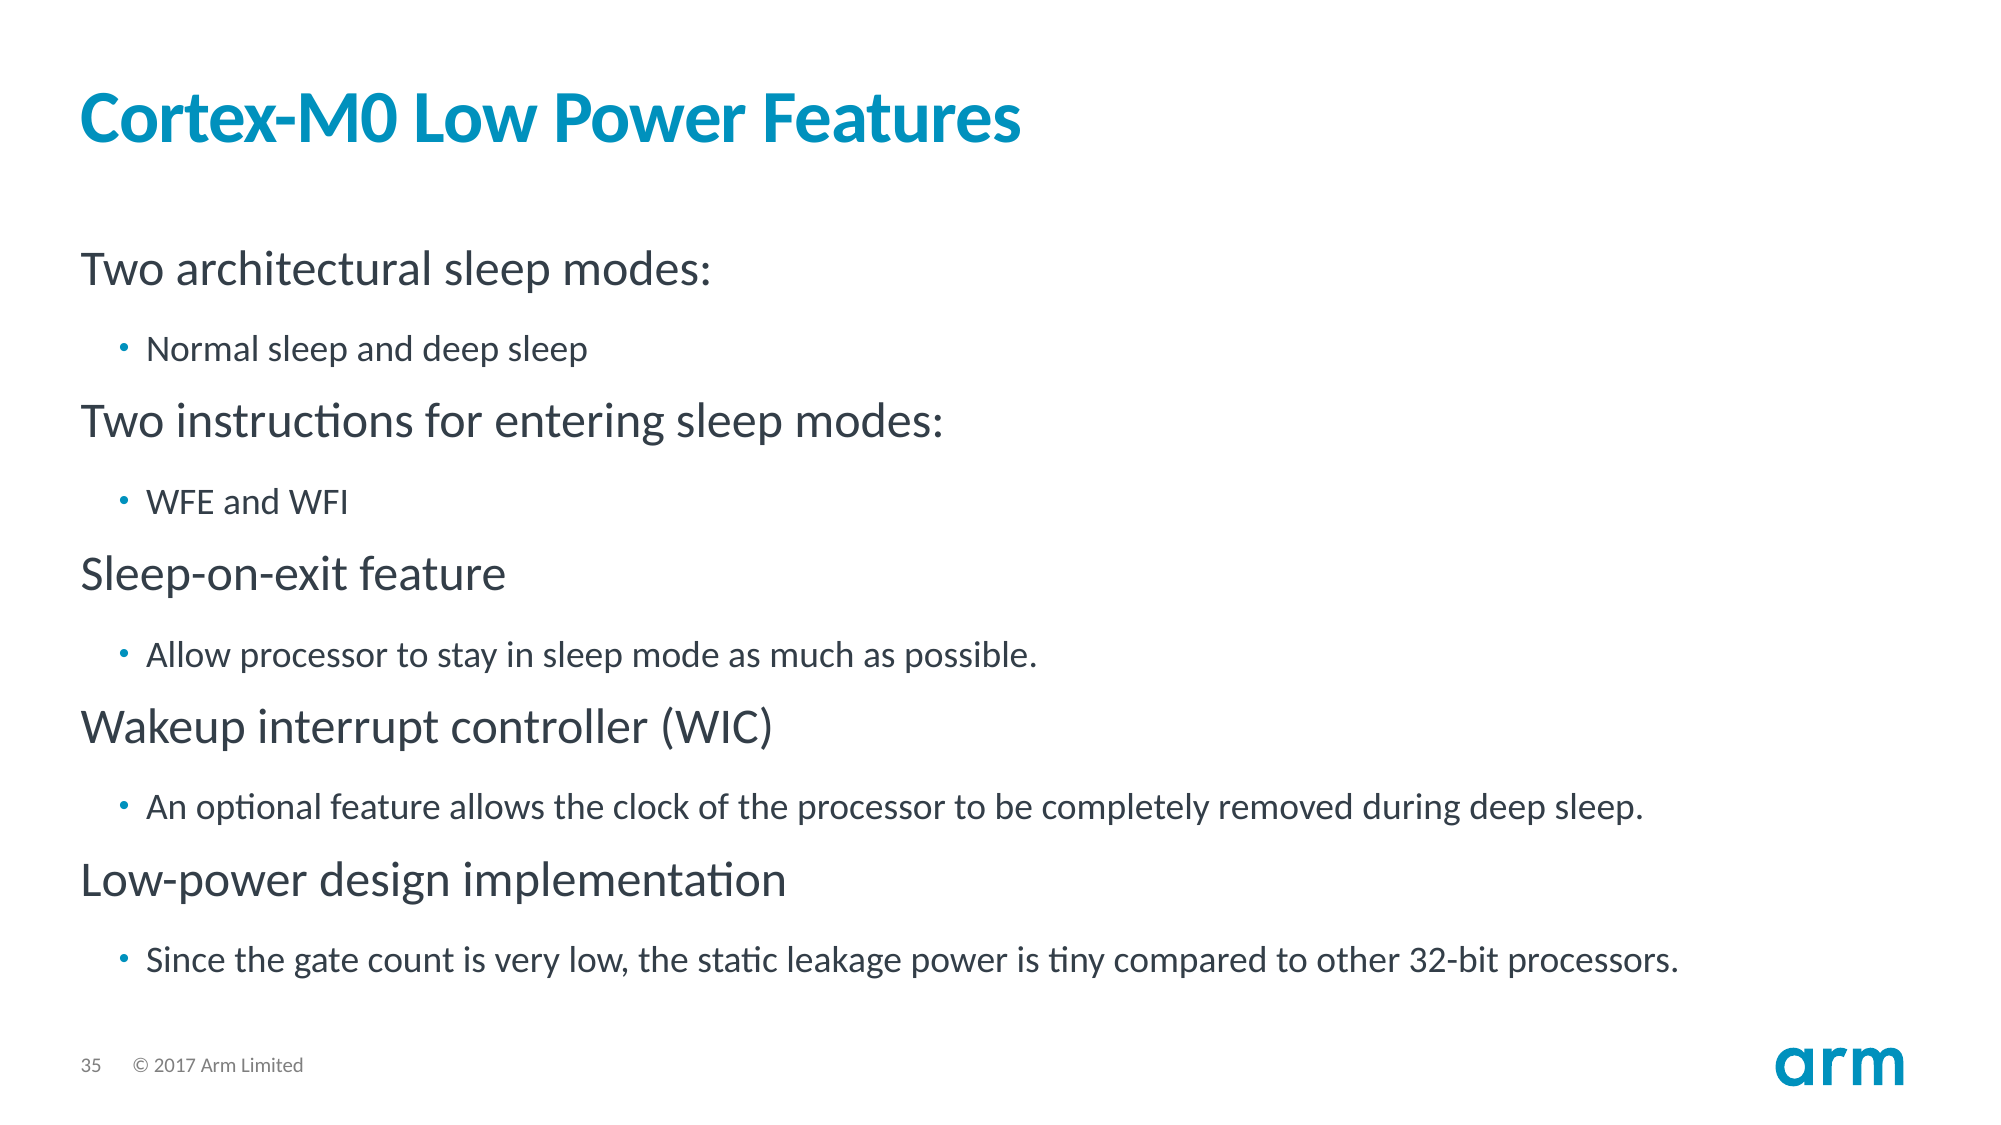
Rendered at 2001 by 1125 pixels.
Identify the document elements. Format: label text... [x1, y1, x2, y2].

list Two architectural sleep modes: Normal sleep and deep sleep Two instructions for entering sleep modes: WFE and WFI Sleep-on-exit feature Allow processor to stay in sleep mode as much as possible. Wakeup interrupt controller (WIC) An optional feature allows the clock of the processor to be completely removed during deep sleep. Low-power design implementation Since the gate count is very low, the static leakage power is tiny compared to other 32-bit processors. [80, 242, 1915, 913]
title Cortex-M0 Low Power Features [80, 48, 1915, 158]
